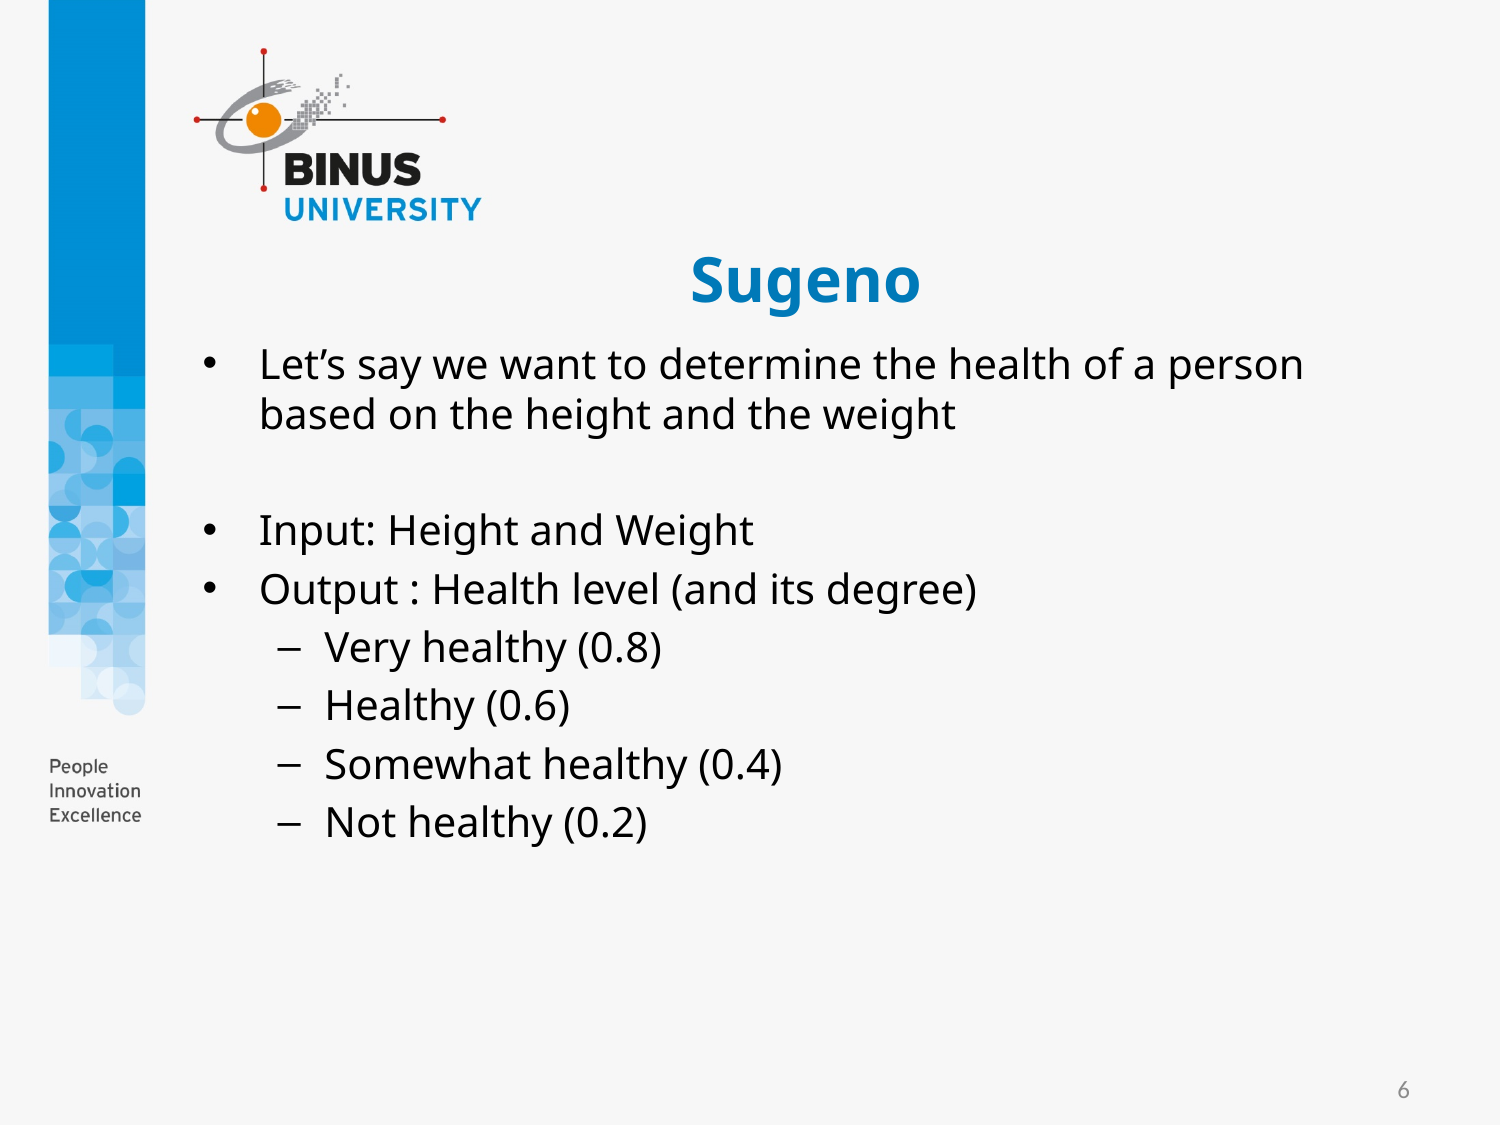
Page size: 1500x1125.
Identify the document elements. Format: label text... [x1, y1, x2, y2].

title Sugeno [187, 224, 1425, 329]
slide_number 6 [1074, 1062, 1425, 1119]
picture [0, 0, 1500, 845]
list Let’s say we want to determine the health of a person based on the height and the weight Input: Height and Weight Output : Health level (and its degree) Very healthy (0.8) Healthy (0.6) Somewhat healthy (0.4) Not healthy (0.2) [187, 329, 1436, 1062]
